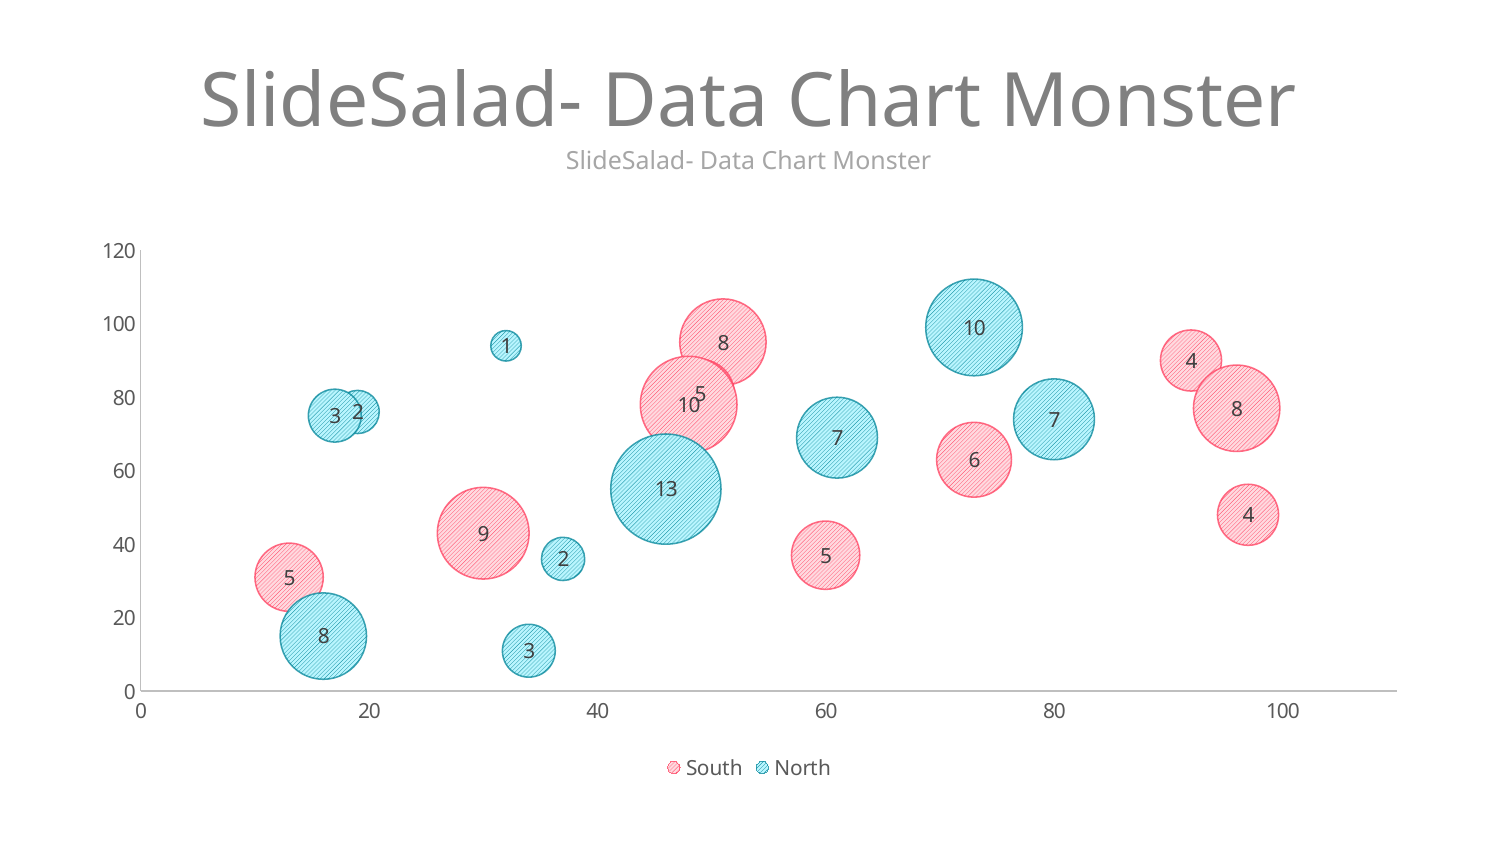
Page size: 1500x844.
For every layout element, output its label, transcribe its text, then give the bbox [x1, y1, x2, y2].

chart [74, 224, 1424, 788]
title SlideSalad- Data Chart Monster [62, 55, 1436, 138]
list SlideSalad- Data Chart Monster [62, 144, 1436, 174]
